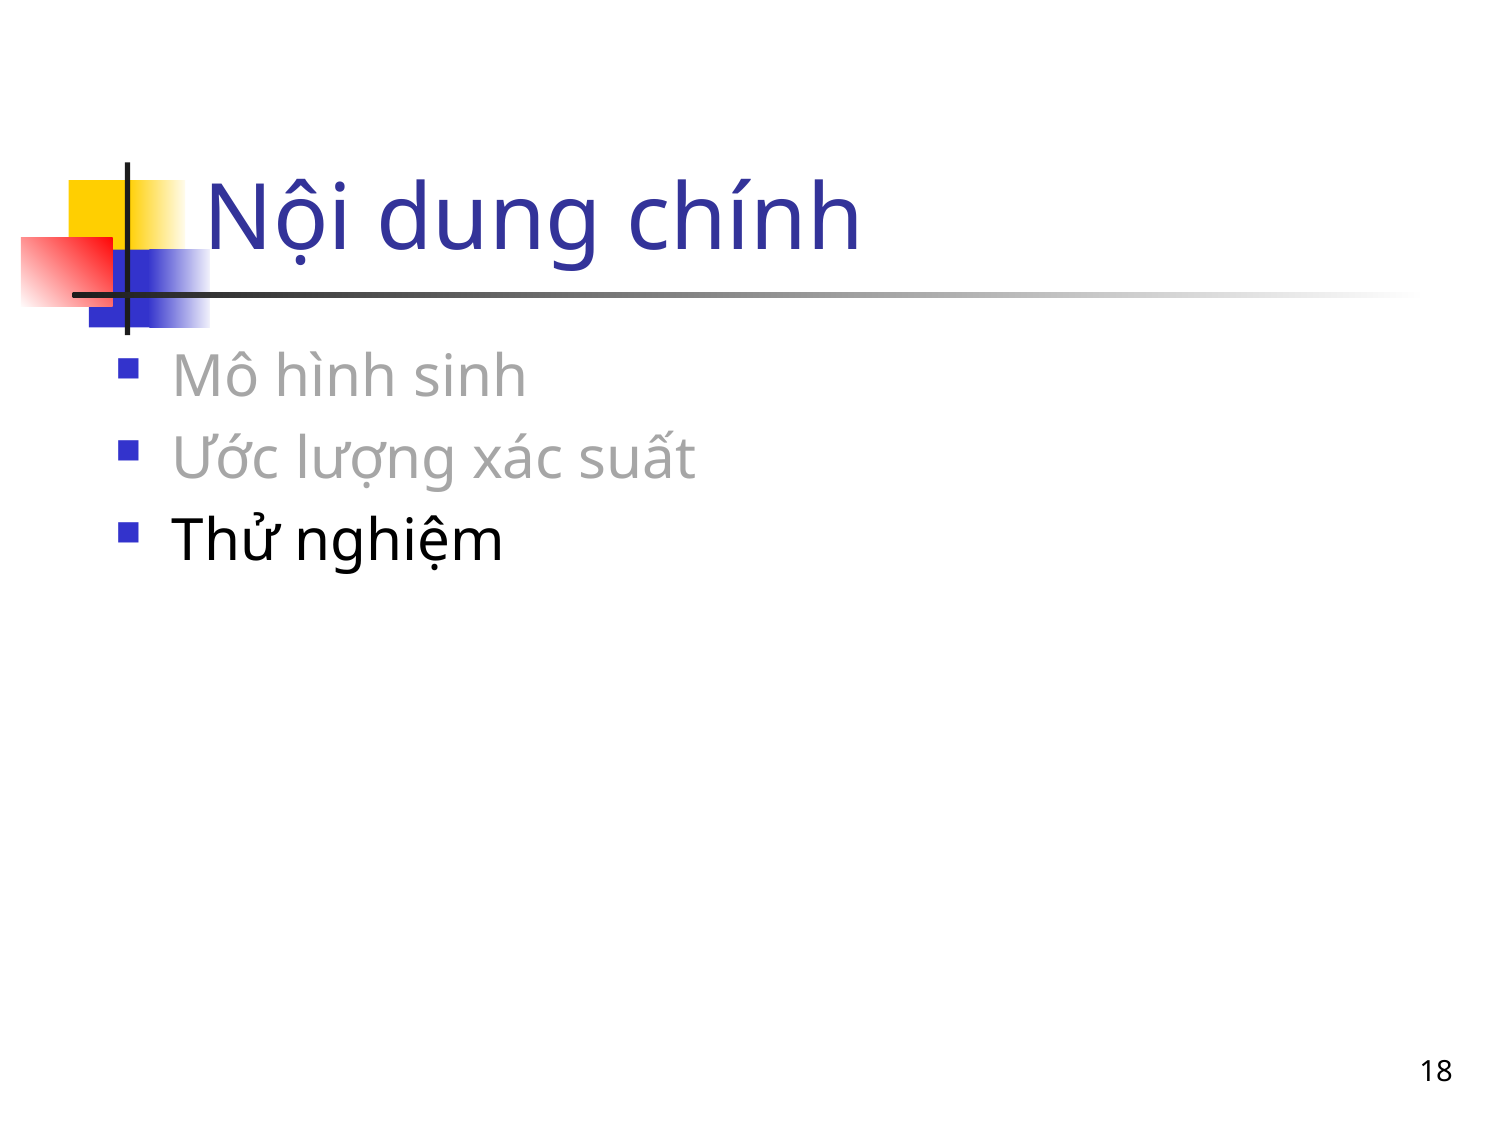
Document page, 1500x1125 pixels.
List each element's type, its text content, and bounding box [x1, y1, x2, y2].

list Mô hình sinh Ước lượng xác suất Thử nghiệm [100, 331, 1469, 1006]
slide_number 18 [1155, 1024, 1468, 1100]
title Nội dung chính [188, 35, 1468, 275]
